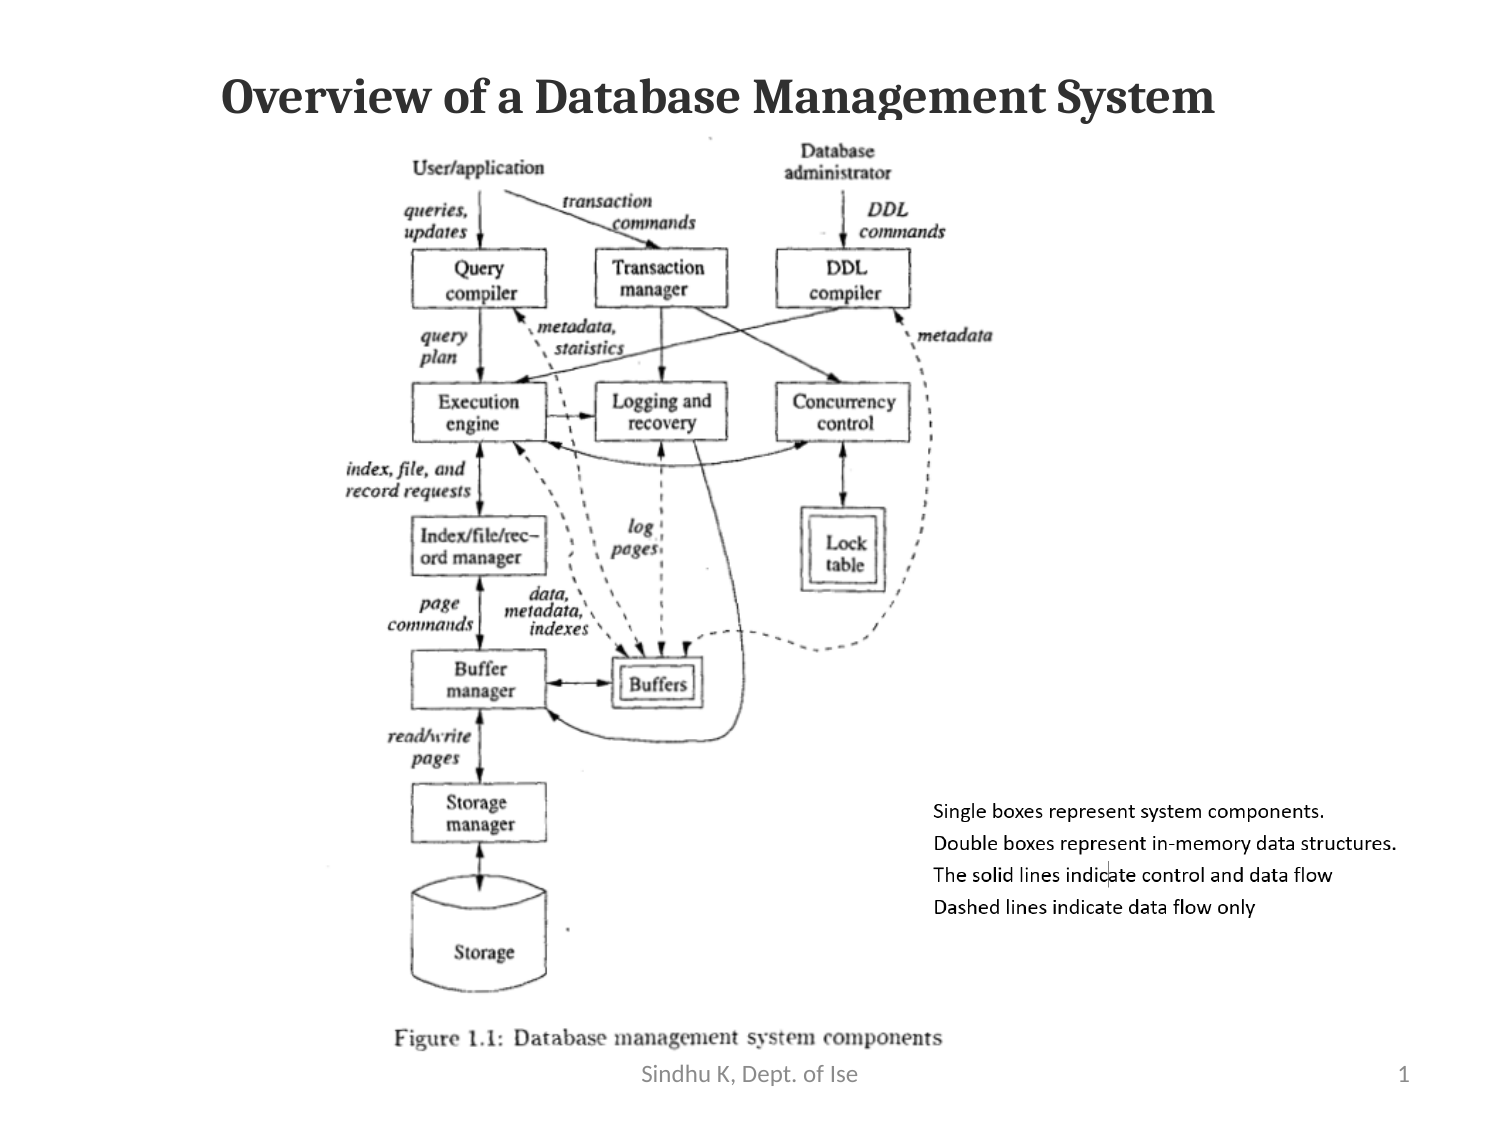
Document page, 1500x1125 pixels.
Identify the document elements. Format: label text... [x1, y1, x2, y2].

title Overview of a Database Management System [50, 45, 1388, 142]
picture [305, 120, 1415, 1064]
footer Sindhu K, Dept. of Ise [512, 1072, 988, 1103]
slide_number 1 [1074, 1042, 1425, 1103]
